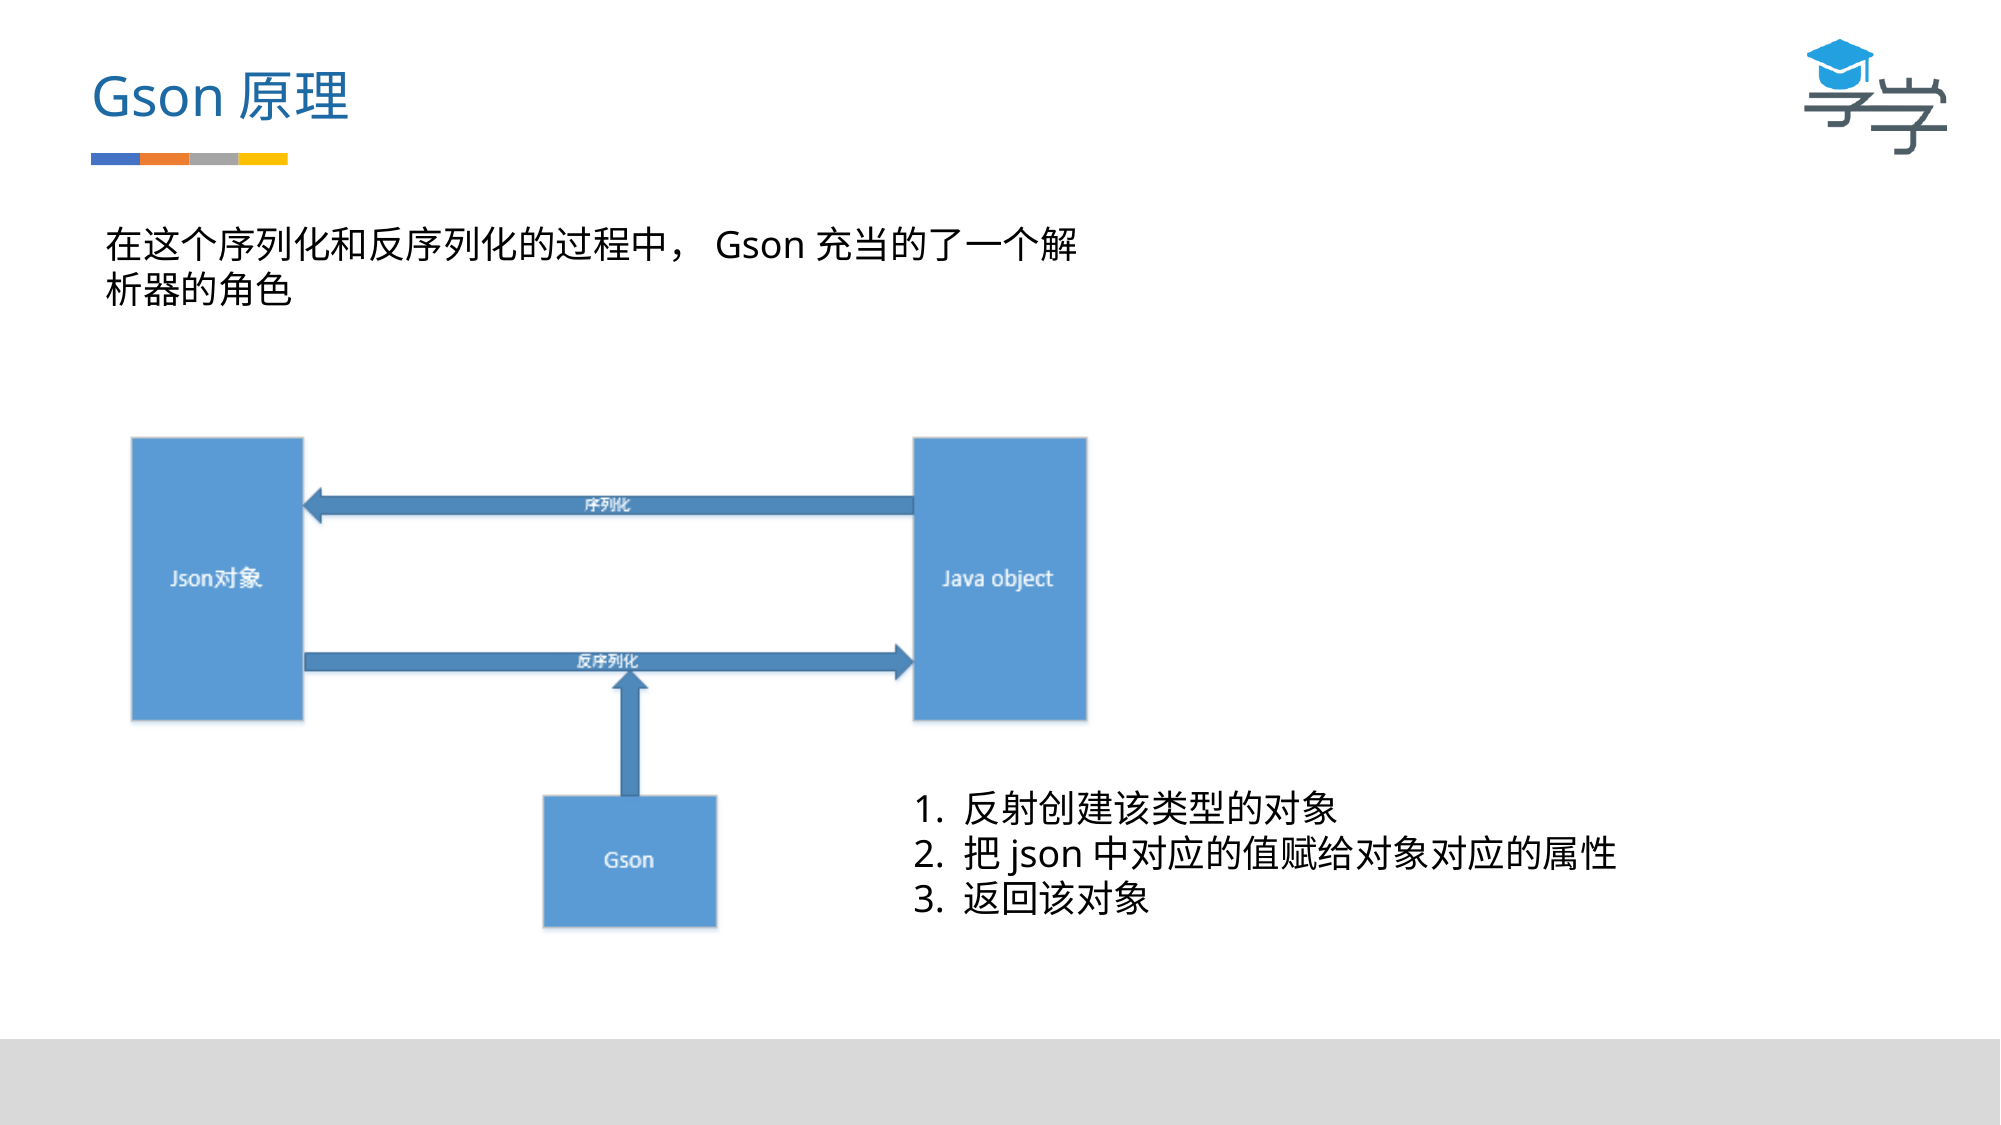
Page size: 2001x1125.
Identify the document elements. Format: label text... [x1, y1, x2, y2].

text_box 在这个序列化和反序列化的过程中，Gson充当的了一个解析器的角色 [91, 214, 1130, 319]
picture [1799, 20, 1952, 173]
text_box Gson原理 [91, 60, 781, 128]
text_box 1. 反射创建该类型的对象 2. 把json中对应的值赋给对象对应的属性 3. 返回该对象 [1196, 777, 1732, 928]
picture [91, 378, 1196, 988]
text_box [90, 152, 288, 166]
